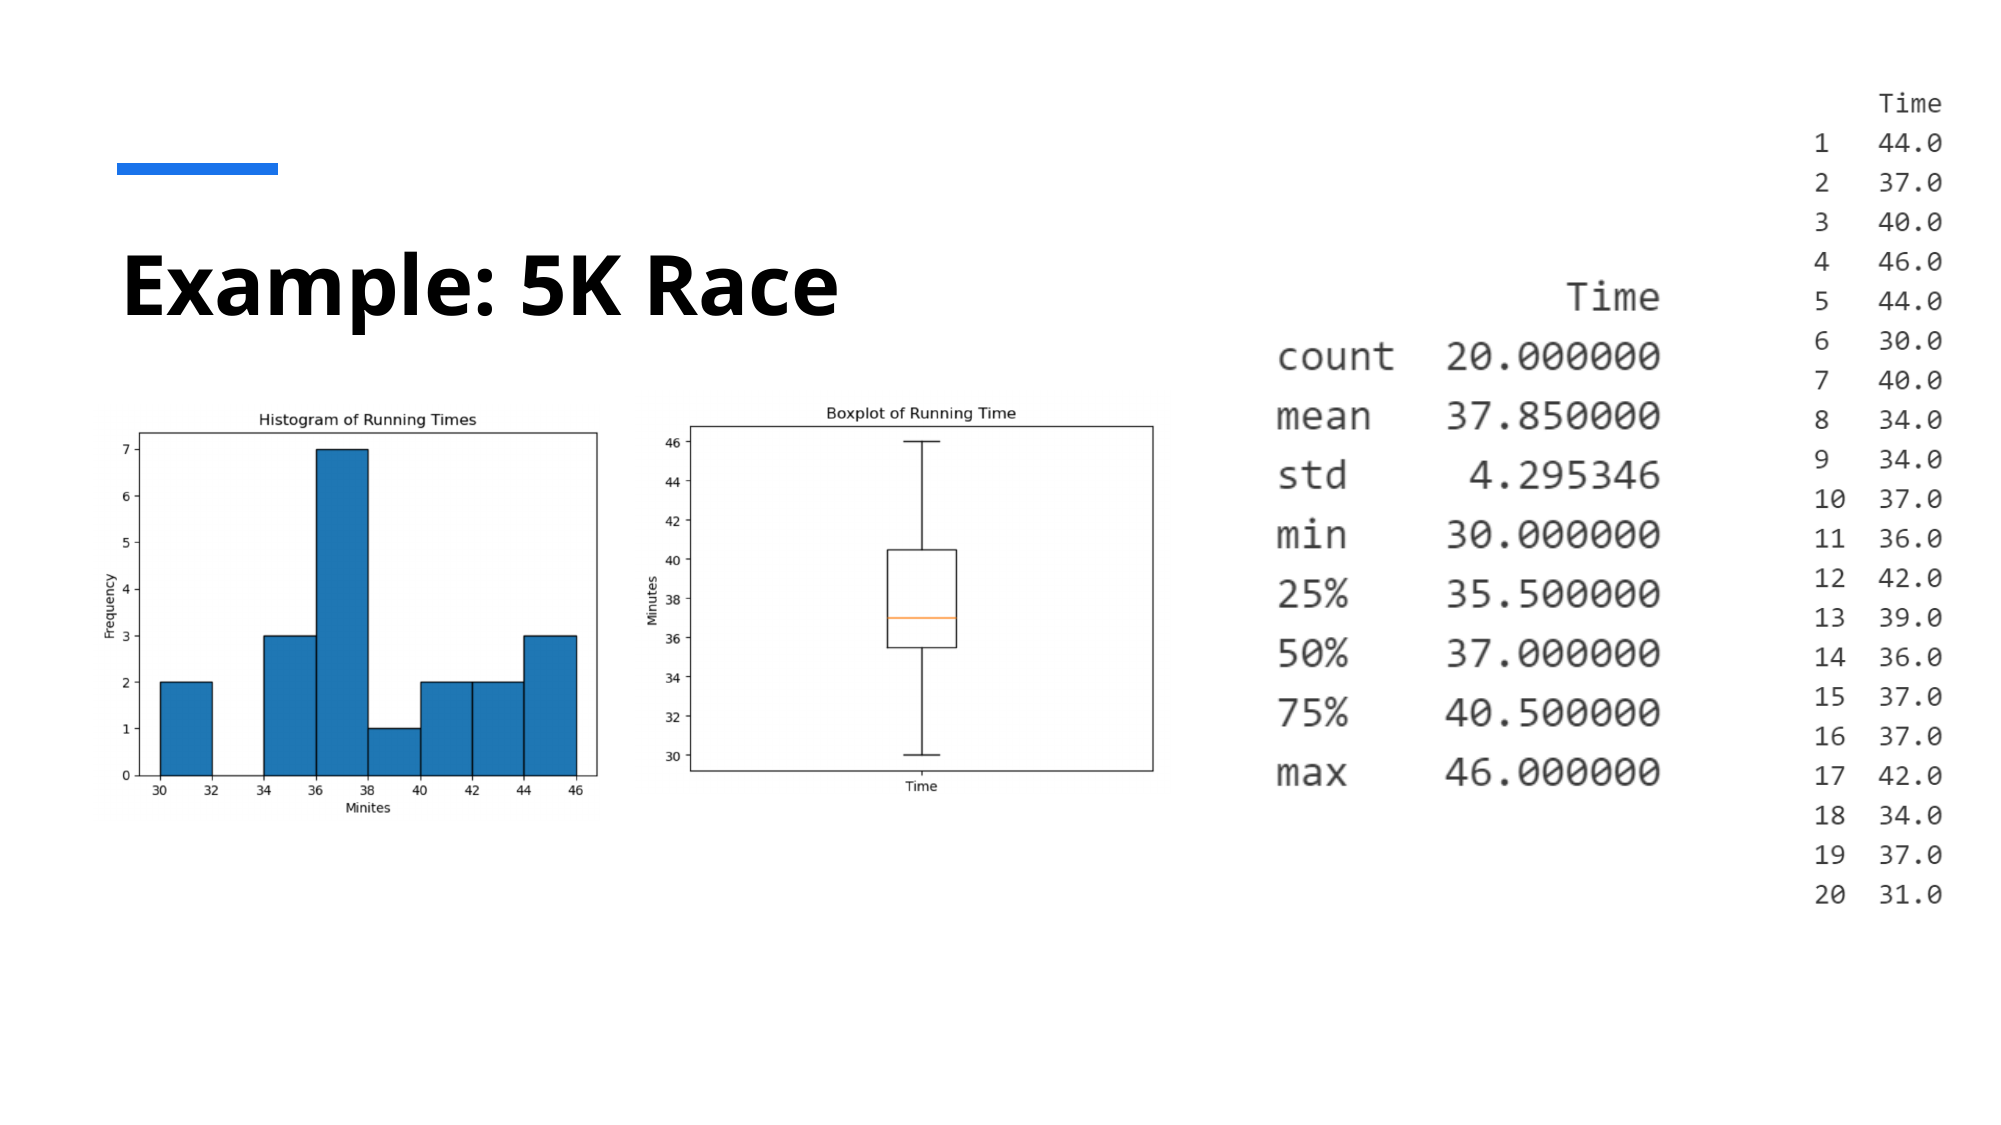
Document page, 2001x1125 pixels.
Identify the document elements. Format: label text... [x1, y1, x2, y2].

picture [92, 404, 600, 821]
picture [635, 390, 1171, 794]
title Example: 5K Race [105, 224, 1796, 405]
picture [1241, 239, 1708, 808]
picture [1796, 74, 1953, 913]
